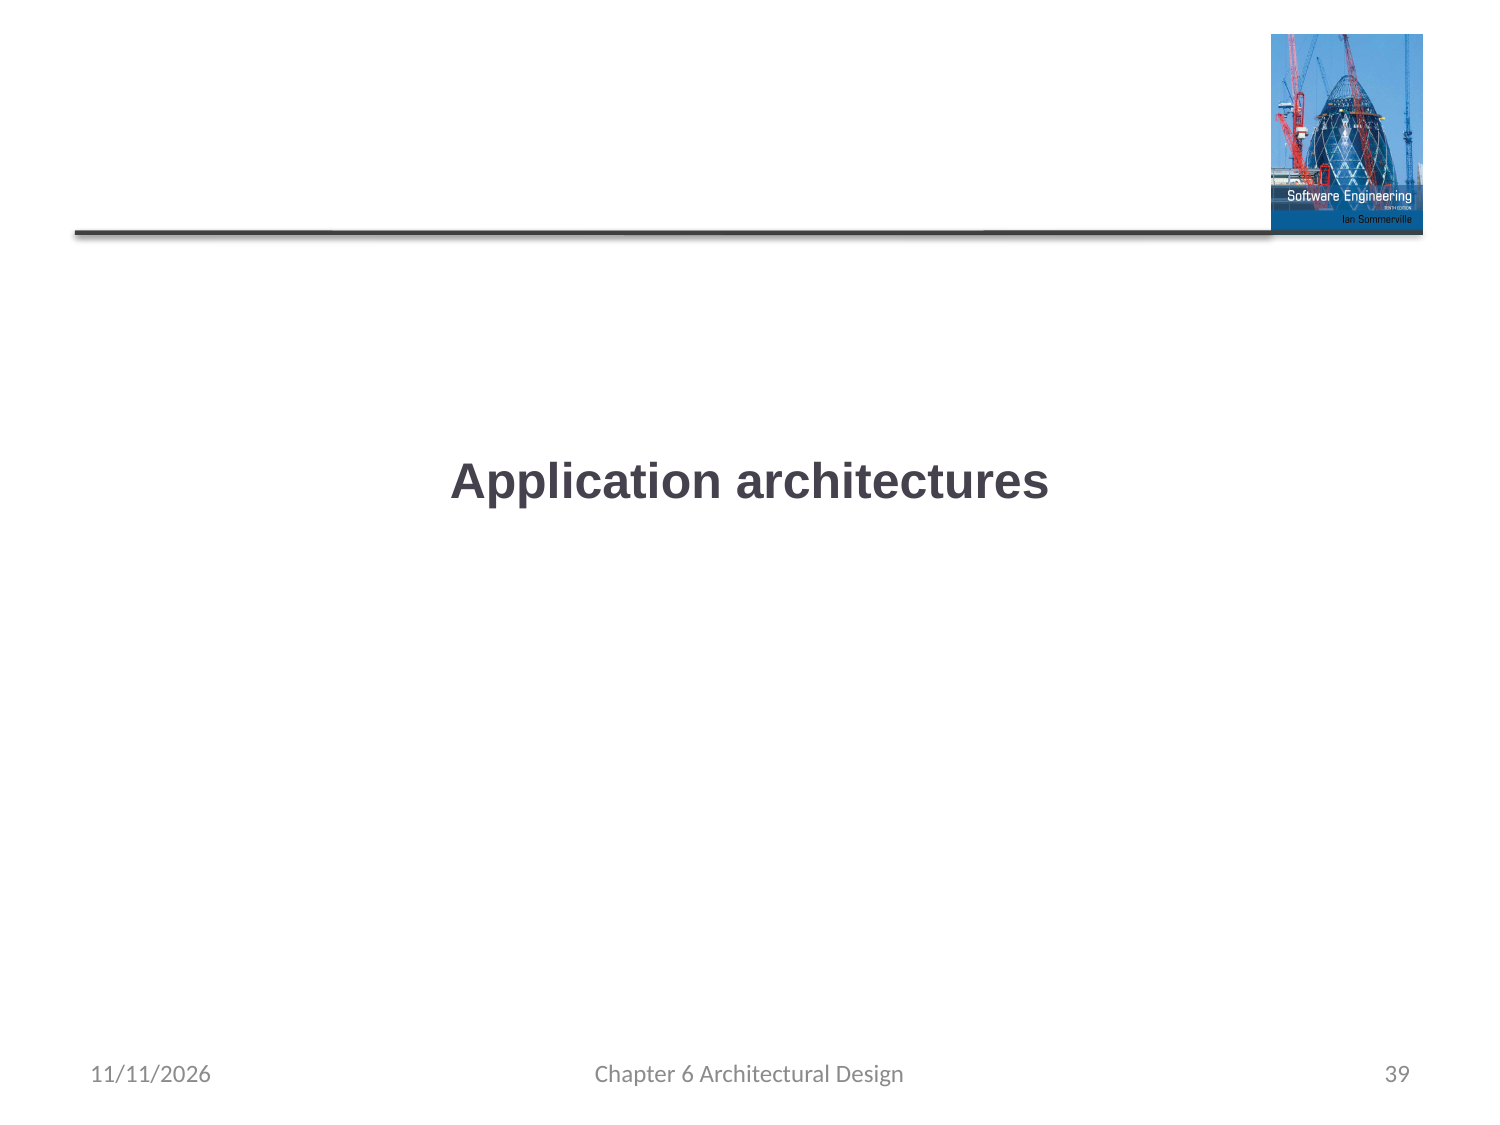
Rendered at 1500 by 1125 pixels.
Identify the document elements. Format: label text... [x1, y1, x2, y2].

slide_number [75, 1042, 425, 1103]
title Application architectures [74, 384, 1426, 573]
slide_number 39 [1074, 1042, 1425, 1103]
footer Chapter 6 Architectural Design [512, 1042, 988, 1103]
picture [1271, 34, 1423, 230]
